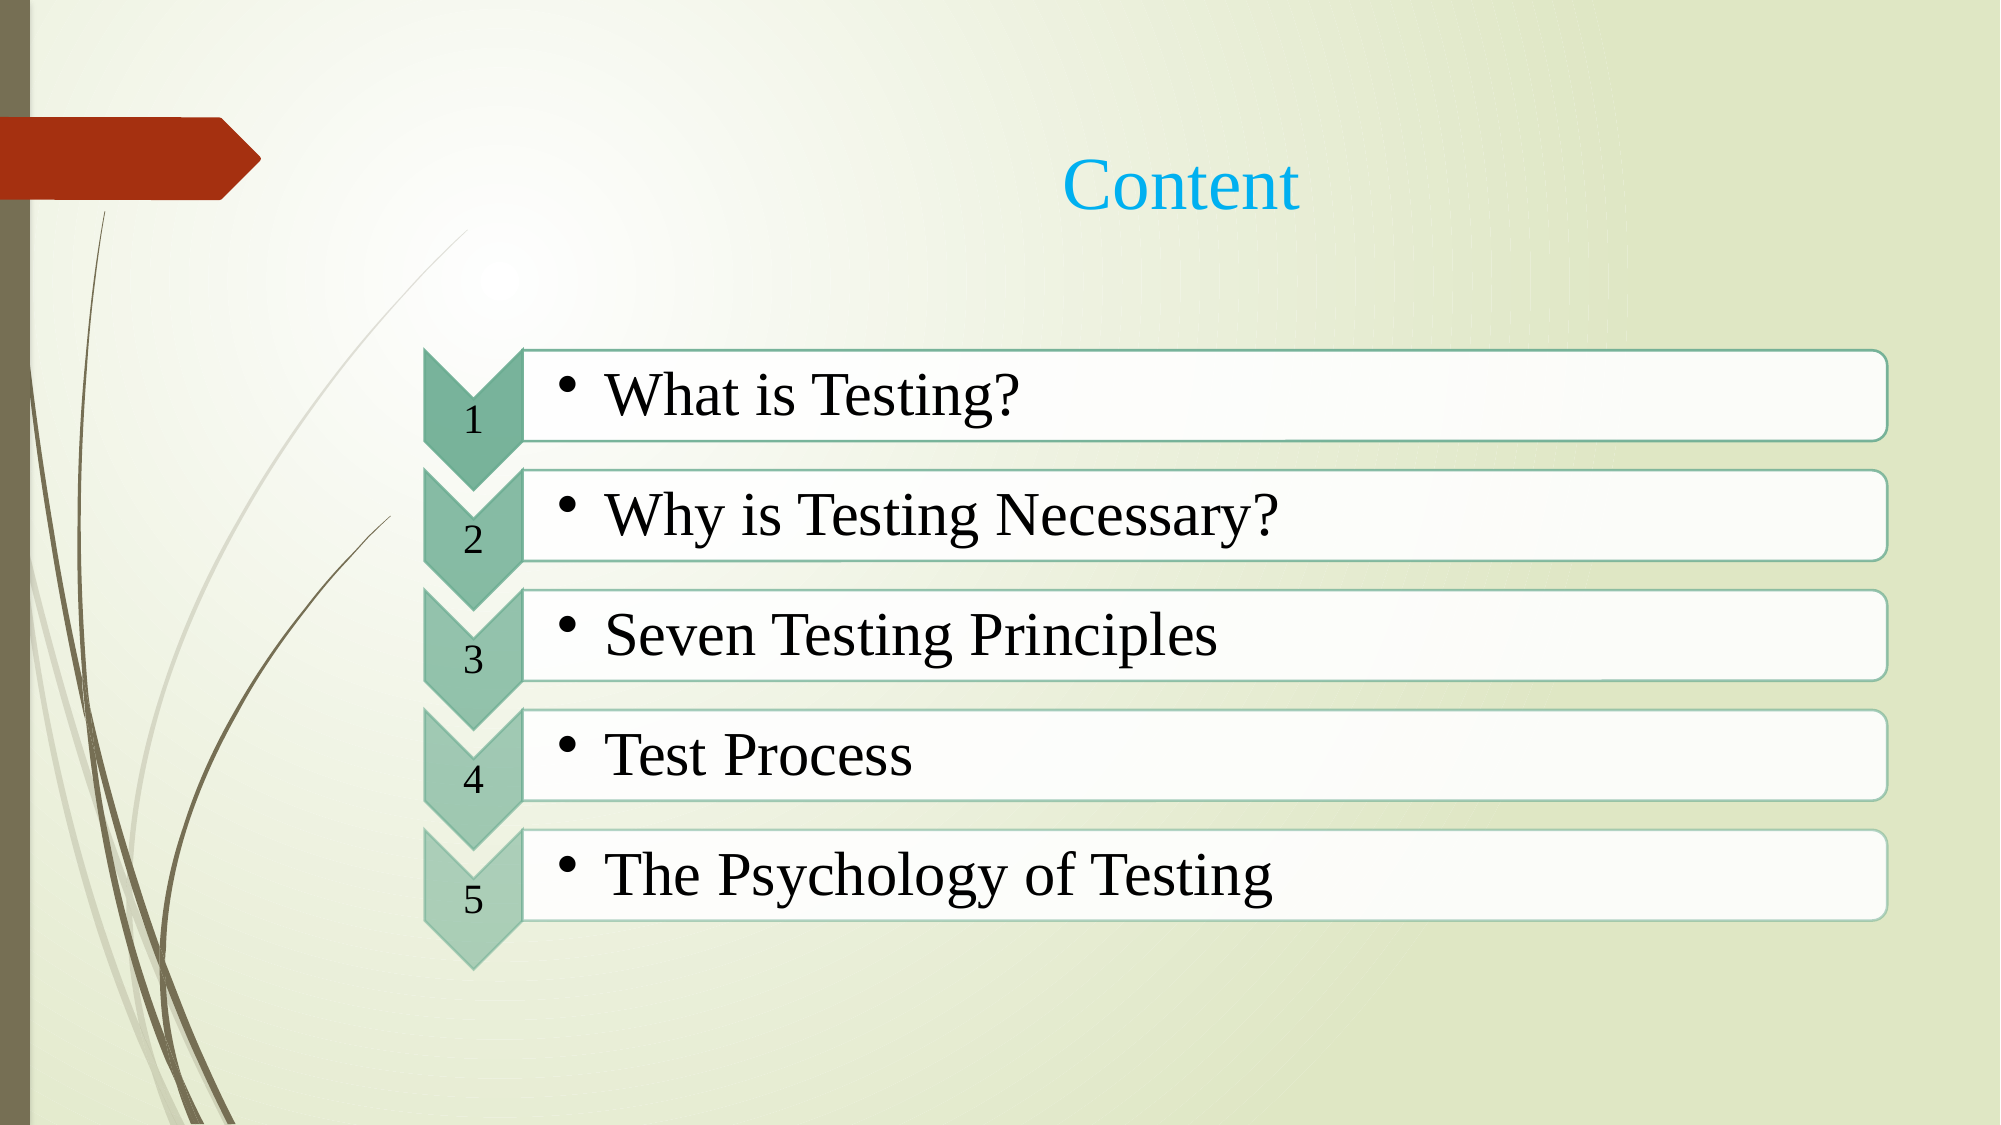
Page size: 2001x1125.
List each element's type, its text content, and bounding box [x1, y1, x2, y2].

text_box Content [448, 125, 1914, 339]
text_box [424, 349, 1888, 970]
